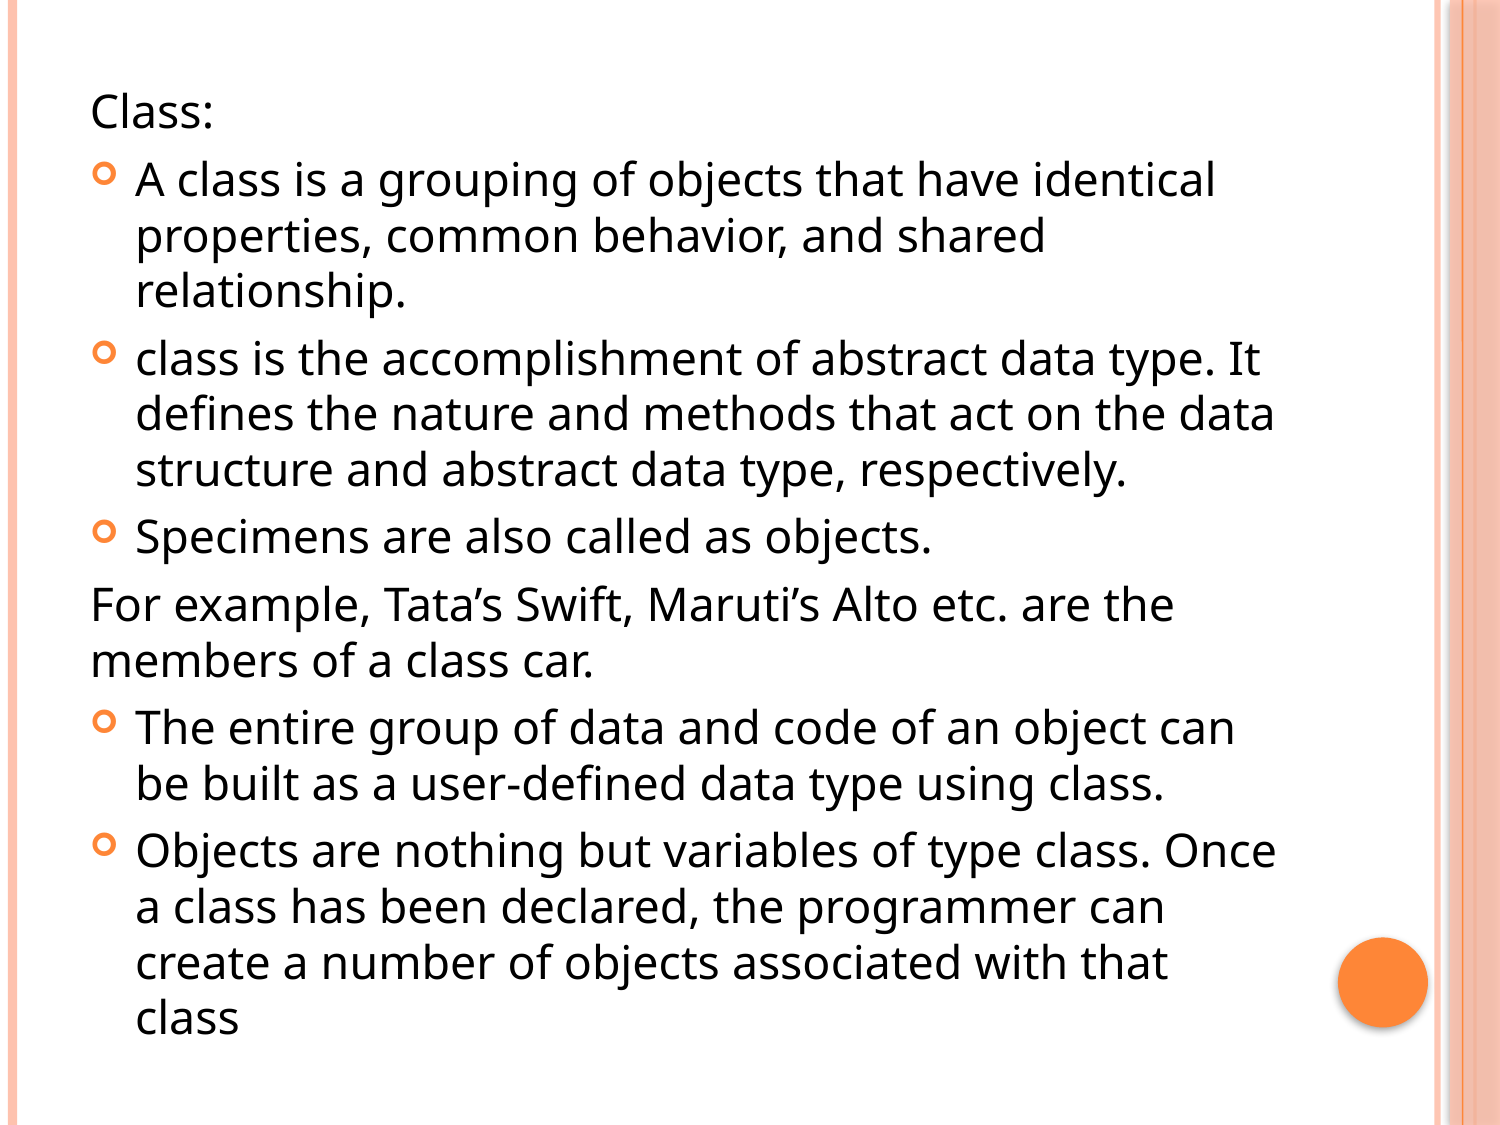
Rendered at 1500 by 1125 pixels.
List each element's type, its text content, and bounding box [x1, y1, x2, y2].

list Class: A class is a grouping of objects that have identical properties, common behavior, and shared relationship. class is the accomplishment of abstract data type. It defines the nature and methods that act on the data structure and abstract data type, respectively. Specimens are also called as objects. For example, Tata’s Swift, Maruti’s Alto etc. are the members of a class car. The entire group of data and code of an object can be built as a user-defined data type using class. Objects are nothing but variables of type class. Once a class has been declared, the programmer can create a number of objects associated with that class [75, 75, 1300, 1062]
